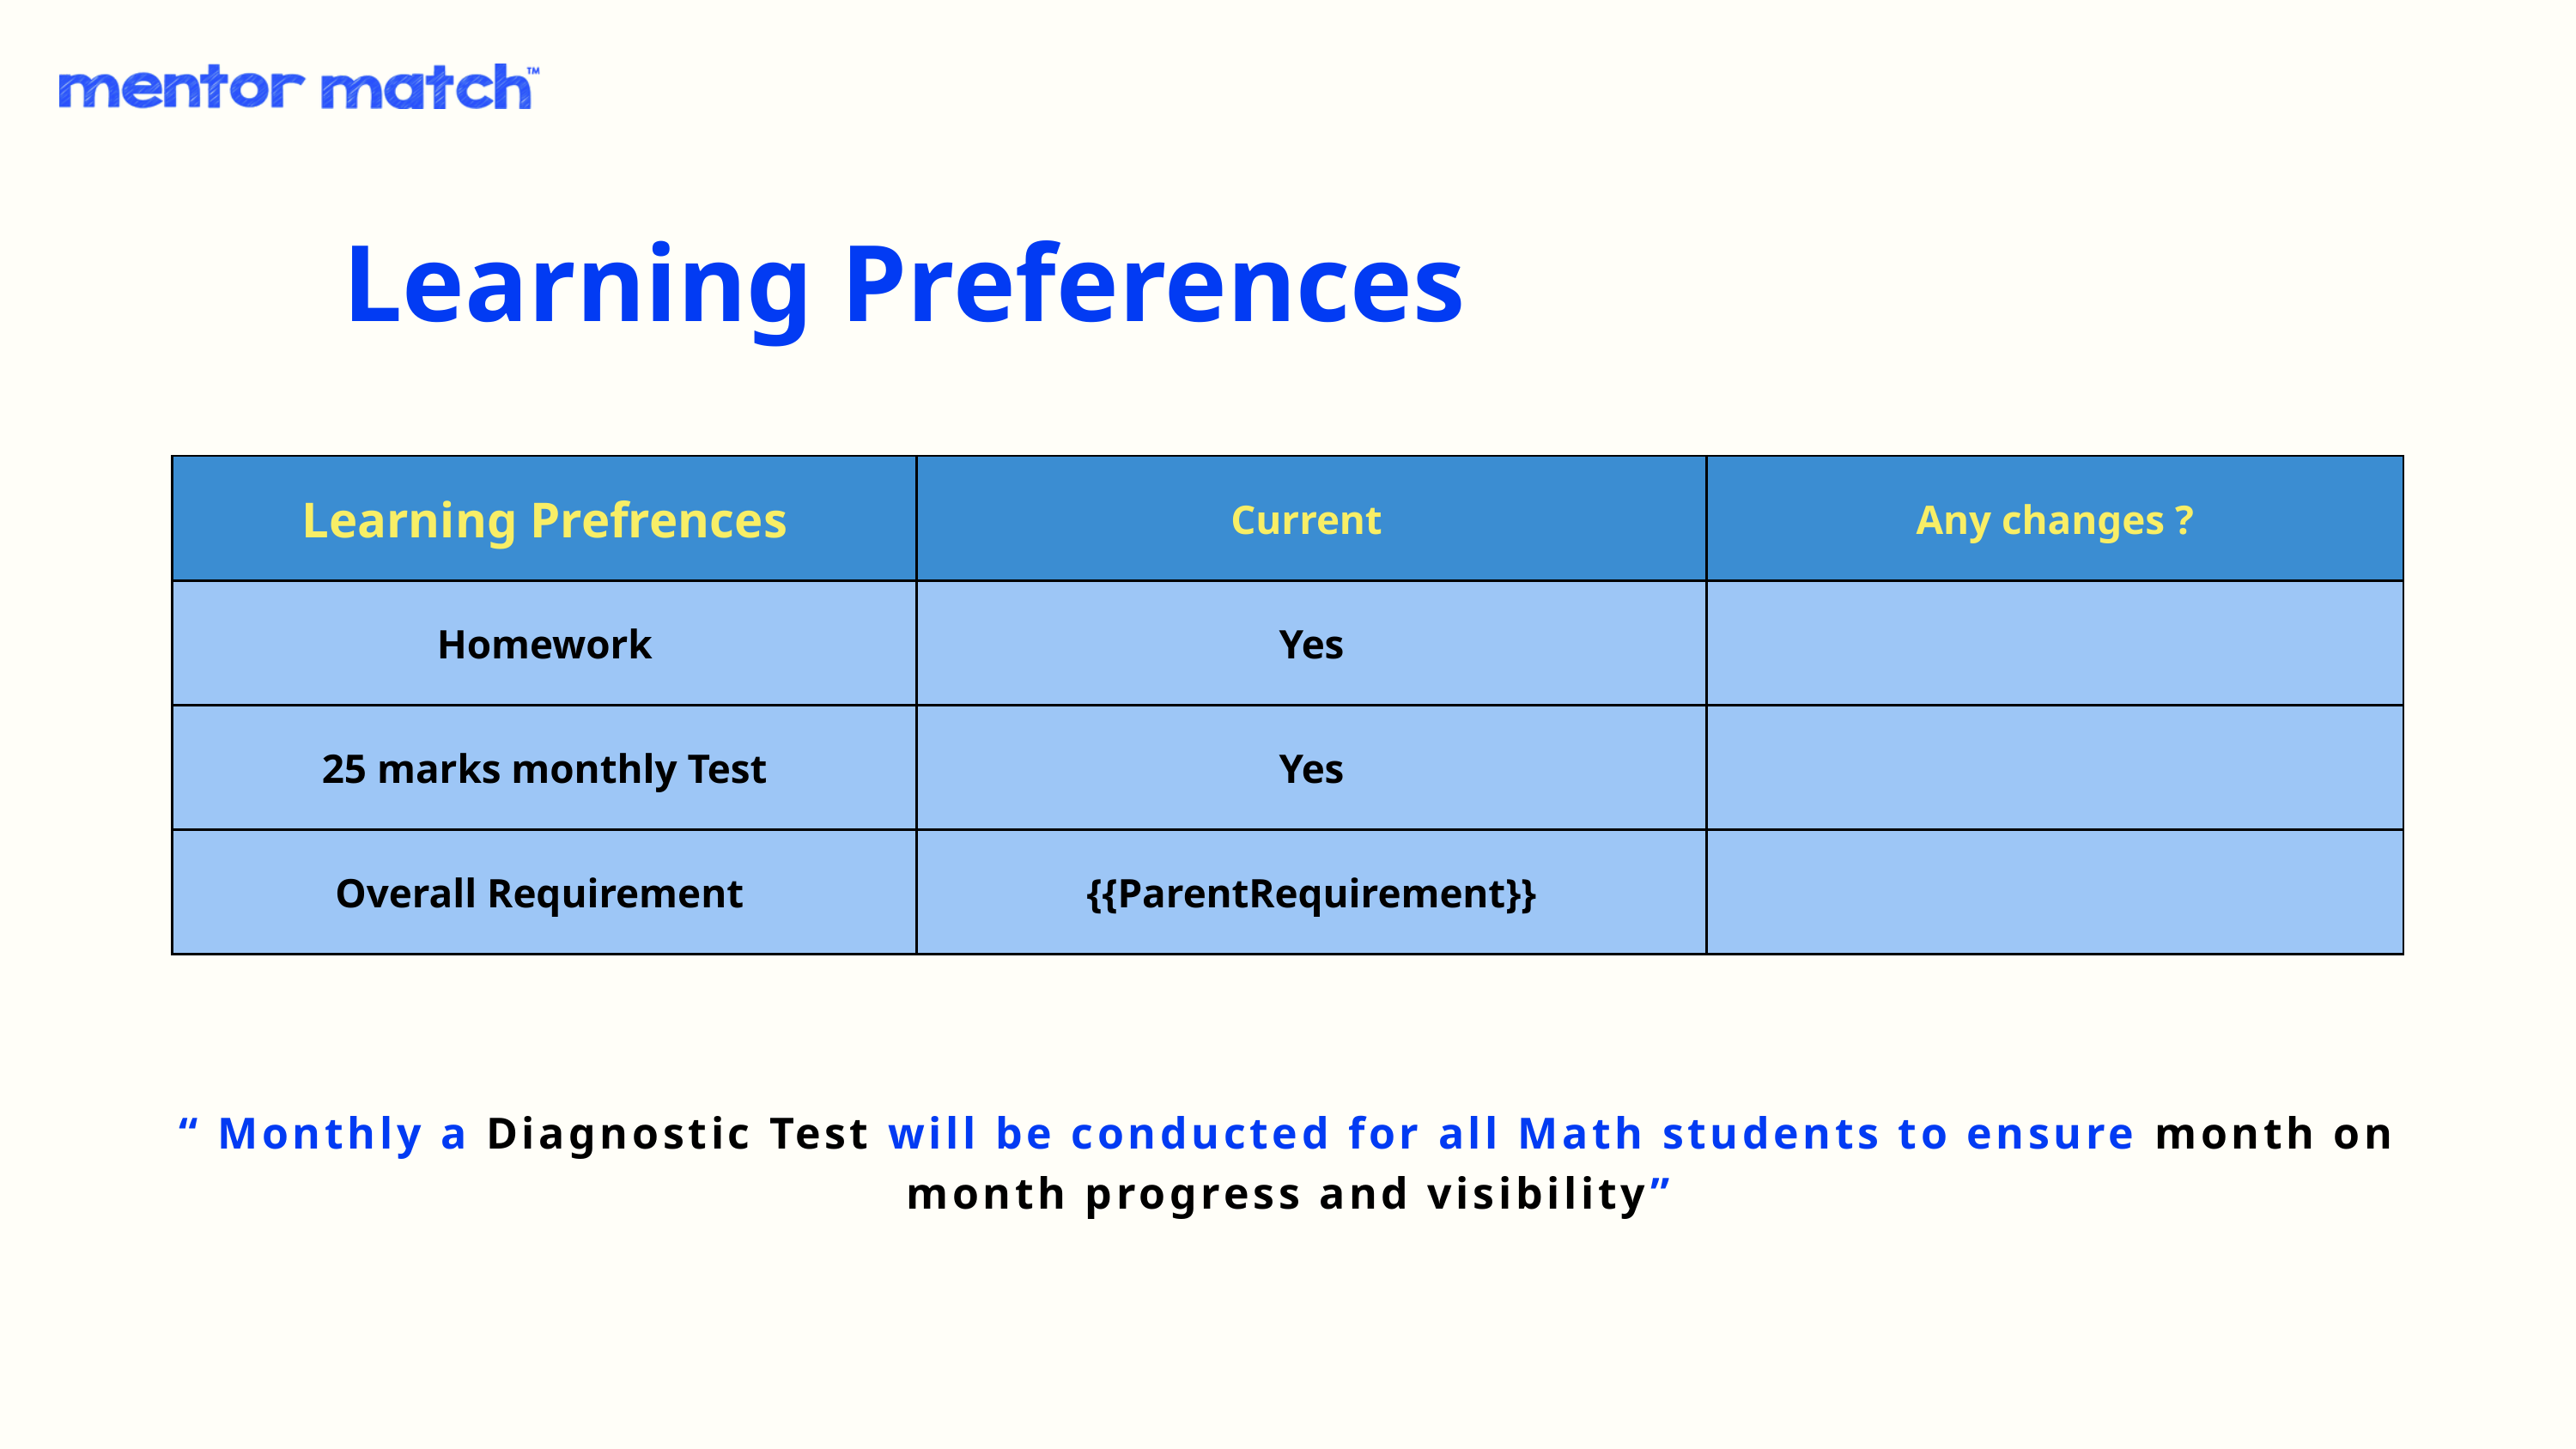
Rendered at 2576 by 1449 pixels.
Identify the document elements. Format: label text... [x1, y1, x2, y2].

text_box “ Monthly a Diagnostic Test will be conducted for all Math students to ensure month on month progress and visibility” [172, 1097, 2404, 1217]
table_cell Overall Requirement [173, 831, 915, 953]
table_cell 25 marks monthly Test [173, 706, 915, 828]
table_header Current [918, 457, 1705, 579]
table_header Learning Prefrences [173, 457, 915, 579]
table_cell [1708, 706, 2403, 828]
table_cell [1708, 582, 2403, 704]
text_box Learning Preferences [343, 194, 1835, 343]
table_header Any changes ? [1708, 457, 2403, 579]
table_cell {{ParentRequirement}} [918, 831, 1705, 953]
table_cell Yes [918, 706, 1705, 828]
text_box [59, 64, 540, 109]
table_cell Homework [173, 582, 915, 704]
table_cell Yes [918, 582, 1705, 704]
table_cell [1708, 831, 2403, 953]
